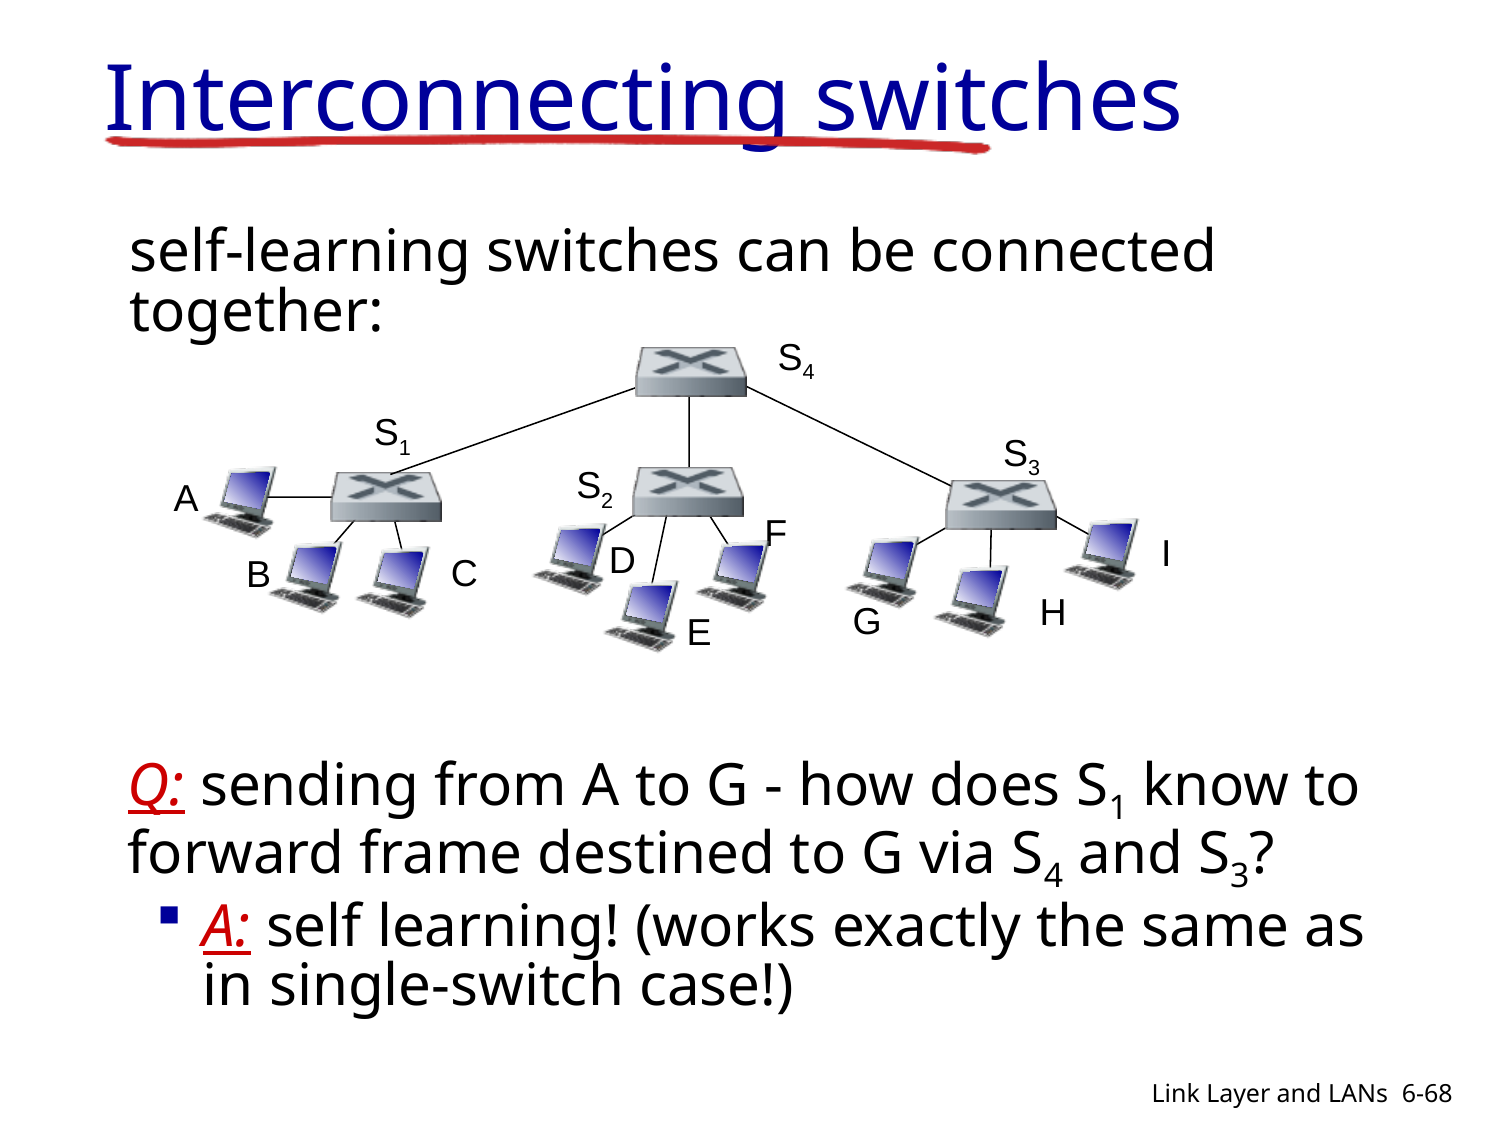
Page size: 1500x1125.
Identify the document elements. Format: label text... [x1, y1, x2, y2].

picture [100, 130, 1001, 160]
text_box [156, 400, 385, 625]
footer Link Layer and LANs [1045, 1069, 1404, 1110]
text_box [390, 325, 1188, 662]
title Interconnecting switches [89, 0, 1365, 188]
slide_number 6-68 [1387, 1069, 1478, 1115]
text_box Q: sending from A to G - how does S1 know to forward frame destined to G via S4 and S3? A: self learning! (works exactly the same as in single-switch case!) [113, 744, 1407, 1019]
list self-learning switches can be connected together: [114, 216, 1408, 329]
